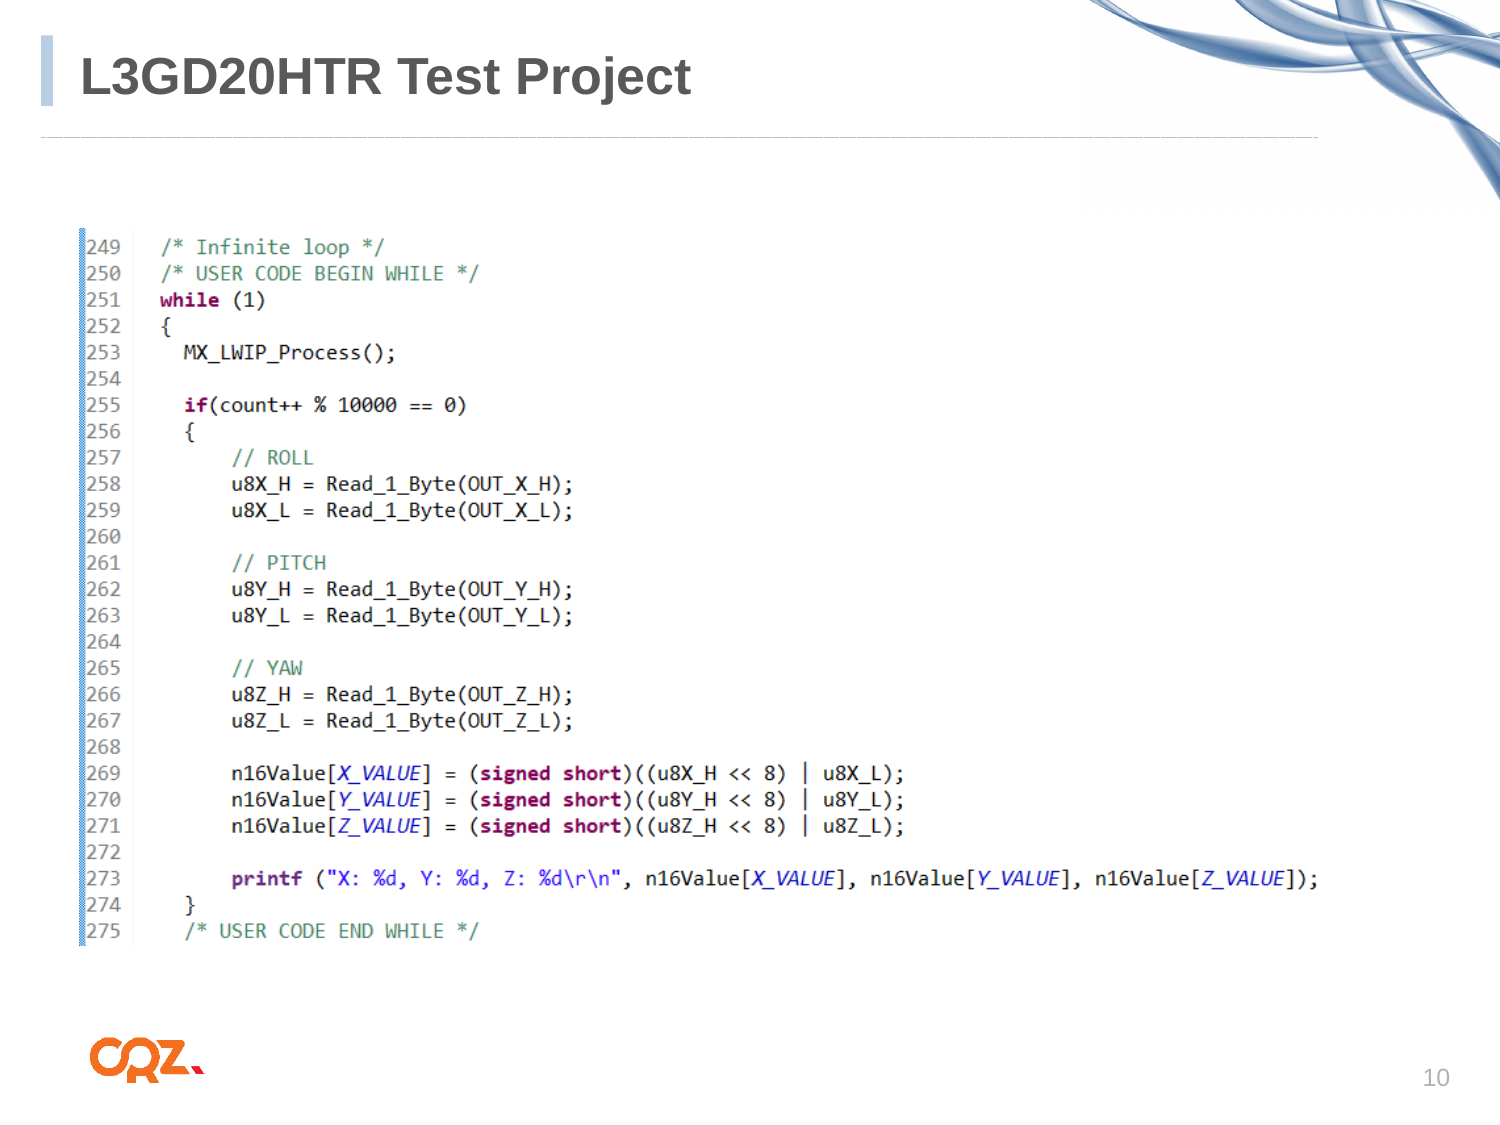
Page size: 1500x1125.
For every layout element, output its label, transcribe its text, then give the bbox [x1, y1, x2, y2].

picture [86, 1011, 207, 1107]
picture [79, 228, 1341, 946]
slide_number 10 [1115, 1046, 1466, 1107]
title L3GD20HTR Test Project [64, 39, 1397, 108]
list [76, 203, 1427, 946]
